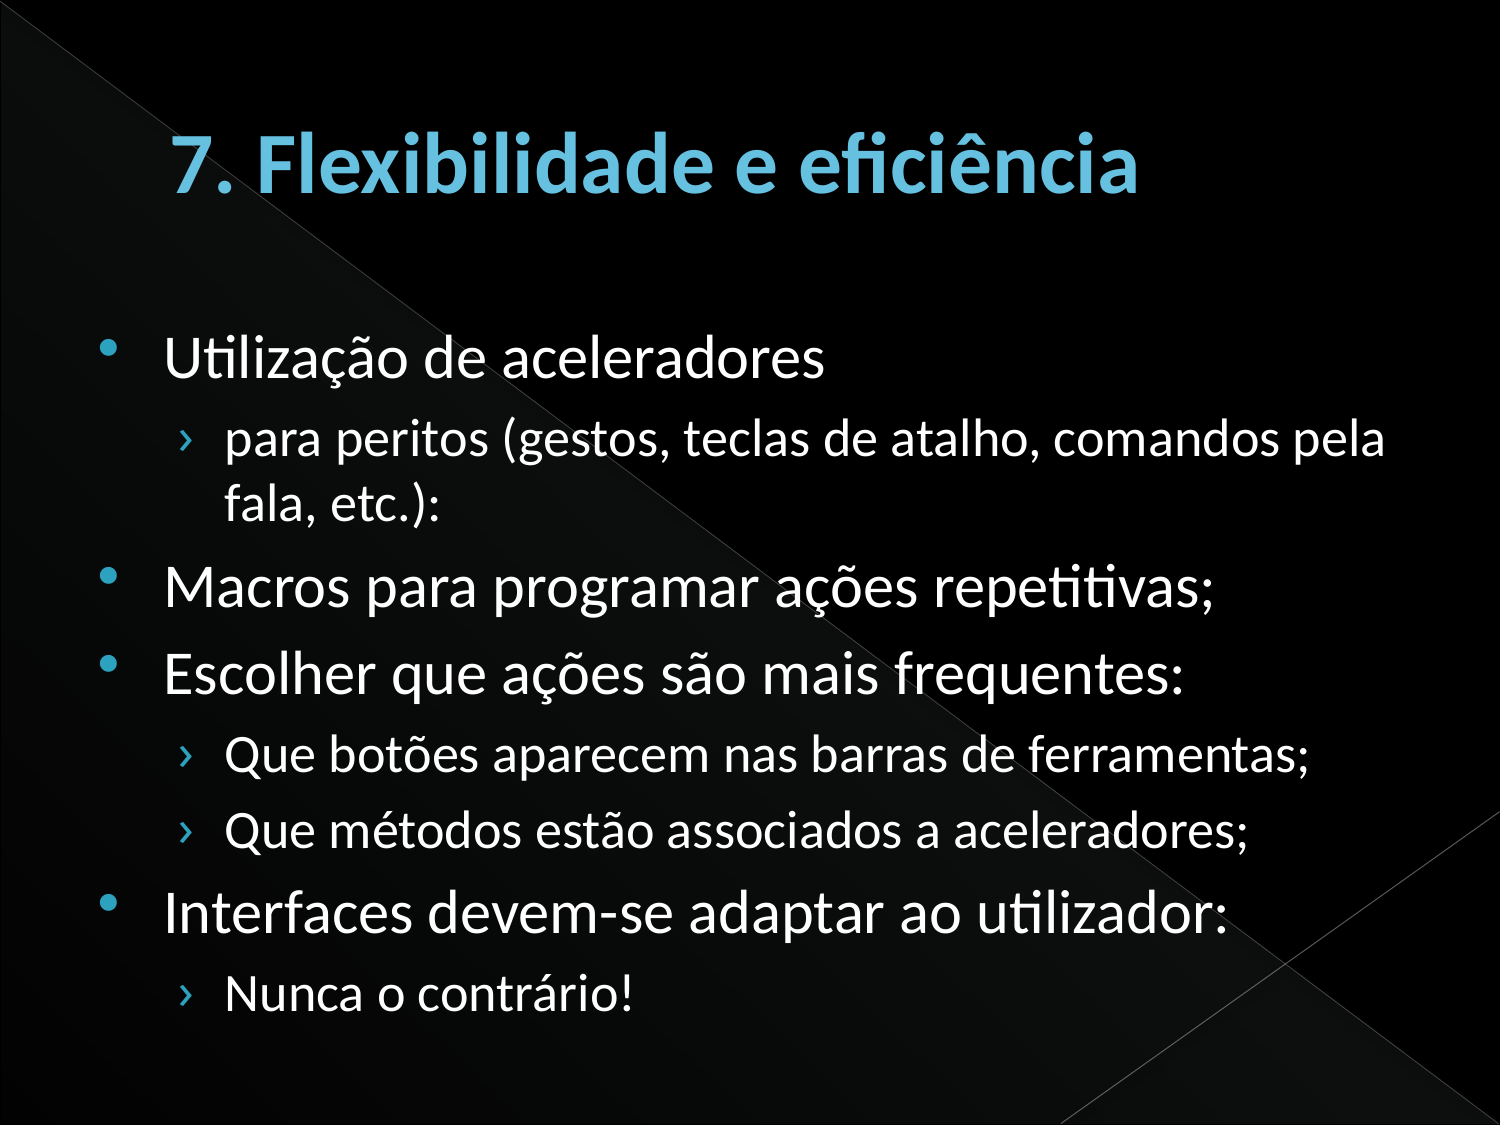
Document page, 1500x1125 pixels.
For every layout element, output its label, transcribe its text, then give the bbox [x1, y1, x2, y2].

title 7. Flexibilidade e eficiência [75, 43, 1425, 274]
list Utilização de aceleradores para peritos (gestos, teclas de atalho, comandos pela fala, etc.): Macros para programar ações repetitivas; Escolher que ações são mais frequentes: Que botões aparecem nas barras de ferramentas; Que métodos estão associados a aceleradores; Interfaces devem-se adaptar ao utilizador: Nunca o contrário! [75, 308, 1425, 1059]
